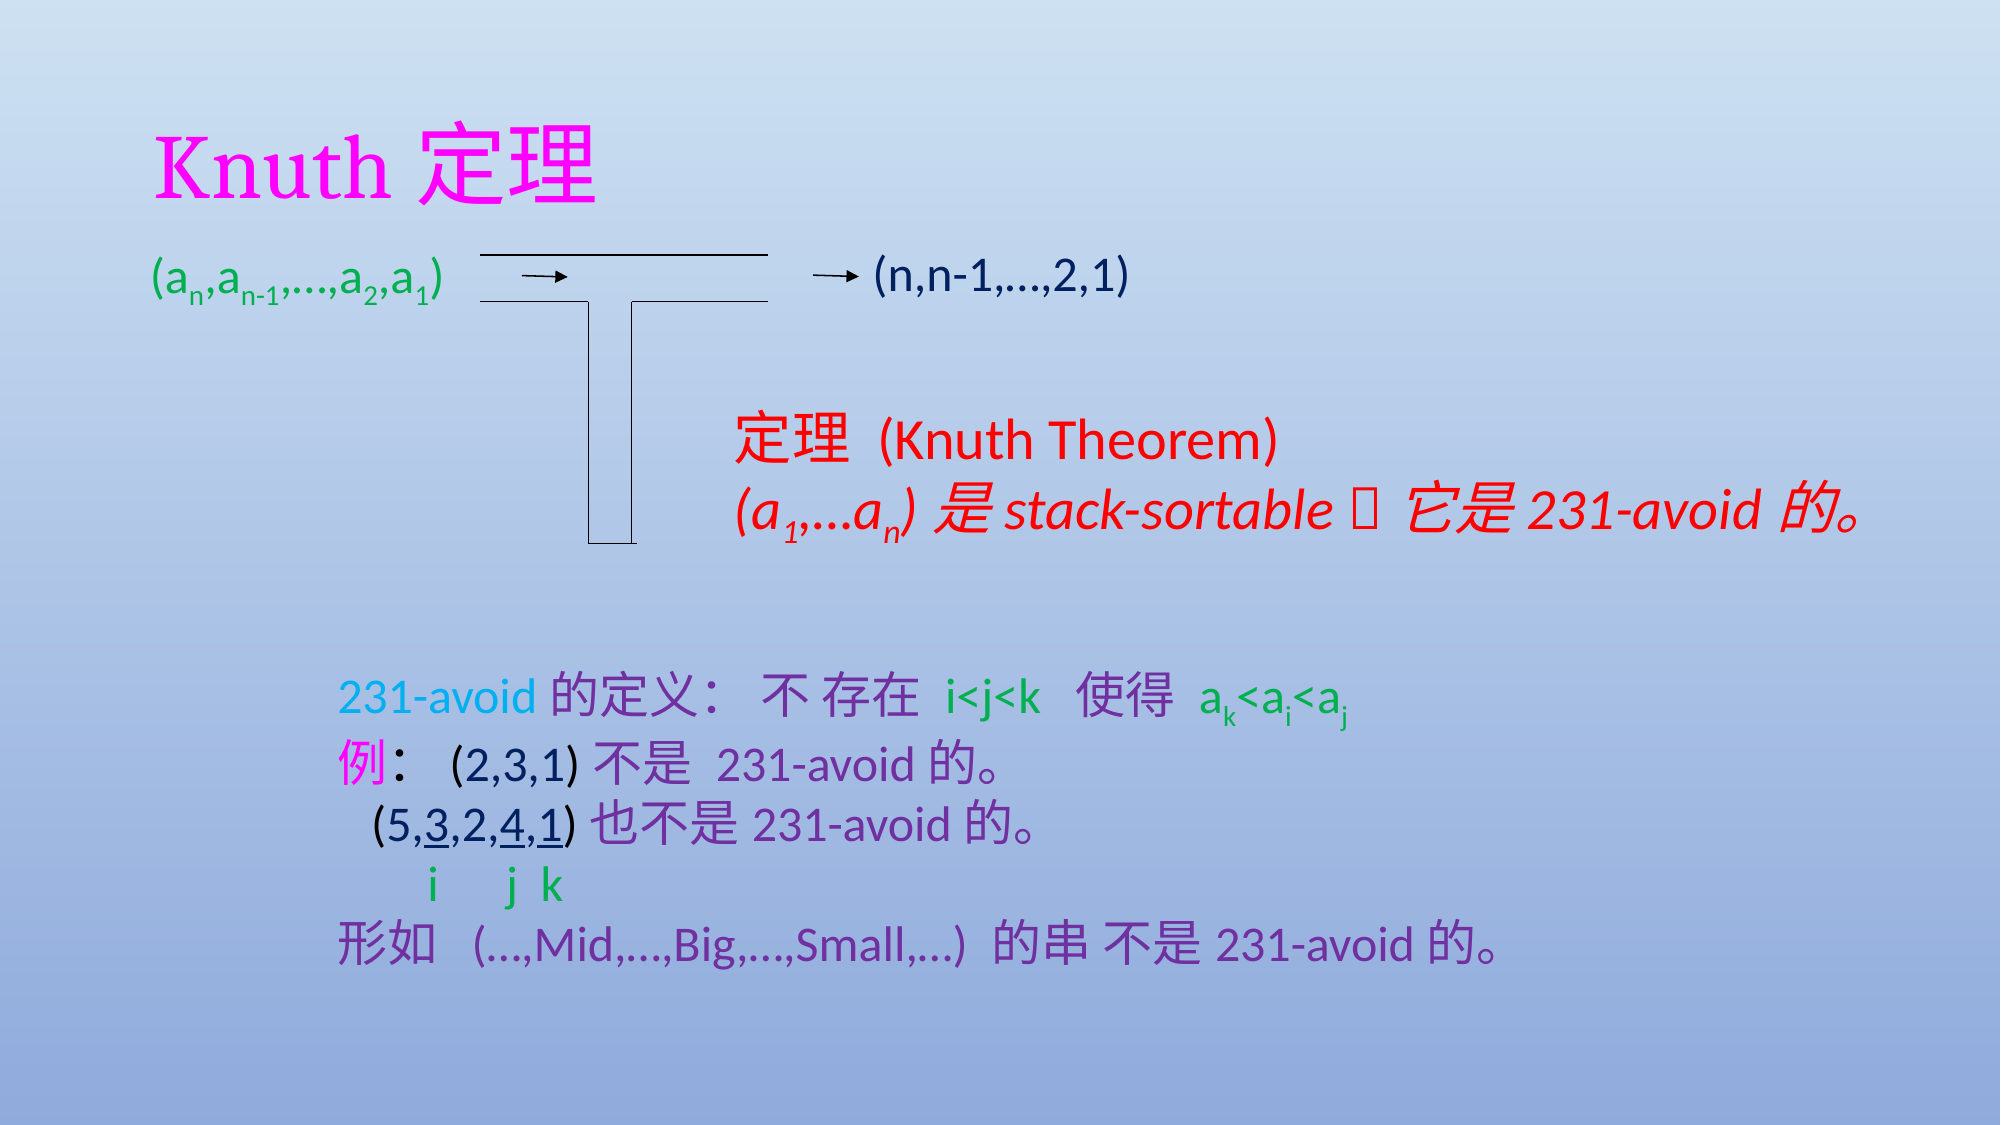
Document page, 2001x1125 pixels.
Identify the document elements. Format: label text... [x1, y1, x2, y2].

text_box (an,an-1,…,a2,a1) [135, 235, 560, 319]
text_box (n,n-1,…,2,1) [857, 234, 1201, 310]
text_box 定理 (Knuth Theorem) (a1,…an)是stack-sortable 它是231-avoid的。 [719, 393, 1881, 559]
title Knuth定理 [138, 60, 1864, 278]
text_box 231-avoid的定义： 不 存在 i<j<k 使得 ak<ai<aj 例：(2,3,1)不是 231-avoid的。 (5,3,2,4,1)也不是231-avoid的。 i j k 形如 (…,Mid,…,Big,…,Small,…) 的串 不是231-avoid的。 [322, 656, 1782, 980]
